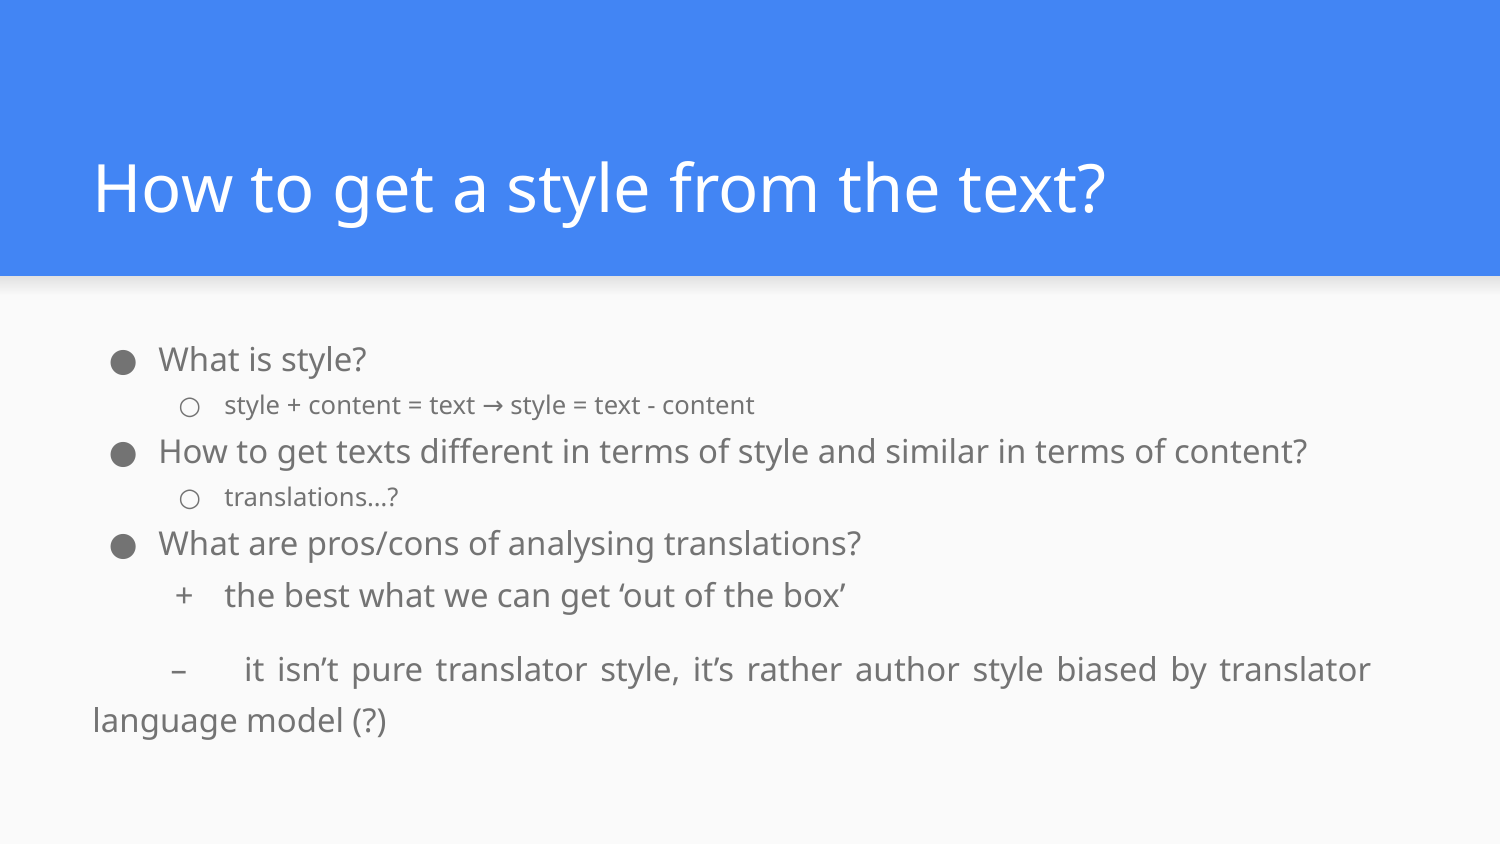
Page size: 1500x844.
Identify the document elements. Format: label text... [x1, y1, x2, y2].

title How to get a style from the text? [77, 121, 1427, 248]
list What is style? style + content = text → style = text - content How to get texts different in terms of style and similar in terms of content? translations…? What are pros/cons of analysing translations? the best what we can get ‘out of the box’ – it isn’t pure translator style, it’s rather author style biased by translator language model (?) [77, 314, 1427, 760]
